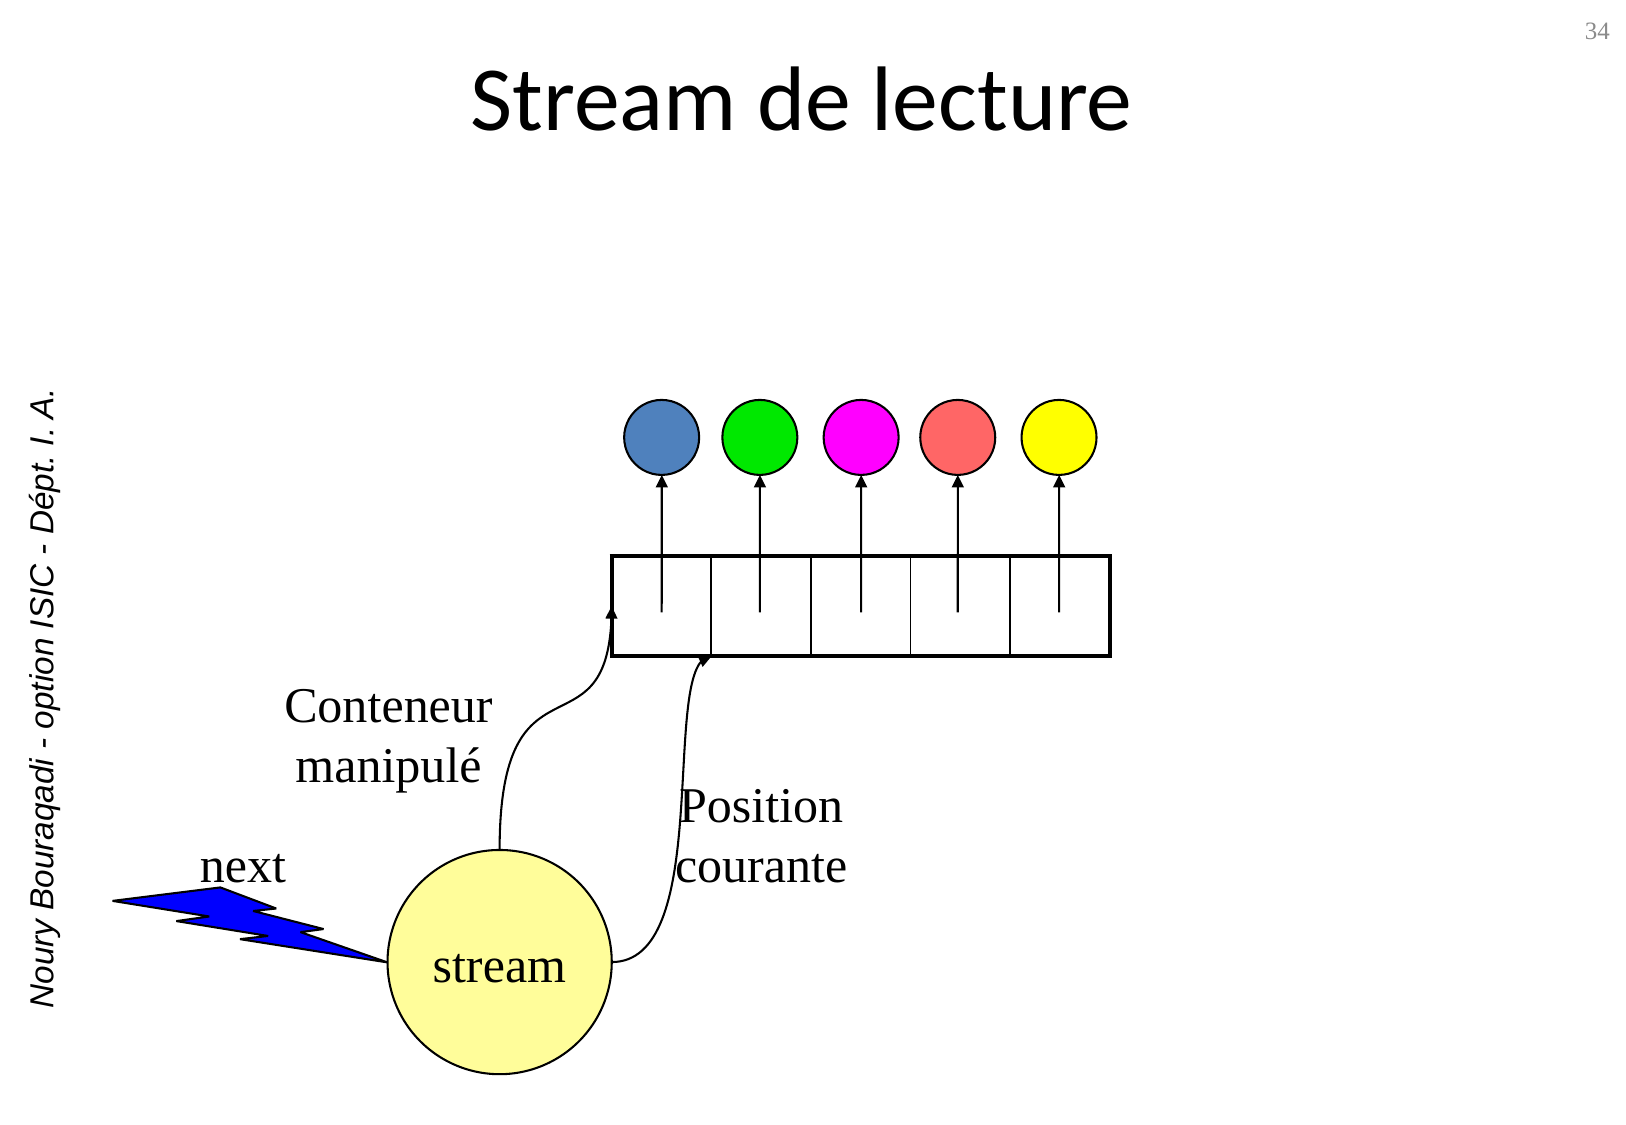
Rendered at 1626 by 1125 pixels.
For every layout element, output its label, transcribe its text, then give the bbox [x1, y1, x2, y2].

table_header [712, 558, 810, 654]
table_header [812, 558, 910, 654]
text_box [1021, 399, 1097, 613]
title Stream de lecture [0, 0, 1625, 188]
table_header [614, 558, 710, 654]
text_box stream [387, 850, 612, 1075]
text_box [112, 824, 388, 963]
table_header [911, 558, 1009, 654]
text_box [722, 399, 798, 613]
text_box Position courante [716, 765, 863, 900]
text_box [433, 671, 606, 785]
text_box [611, 656, 712, 963]
slide_number 34 [1245, 0, 1625, 60]
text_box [823, 399, 899, 613]
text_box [623, 399, 700, 613]
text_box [919, 399, 996, 613]
table_header [1011, 558, 1108, 654]
text_box Conteneur manipulé [269, 665, 508, 800]
